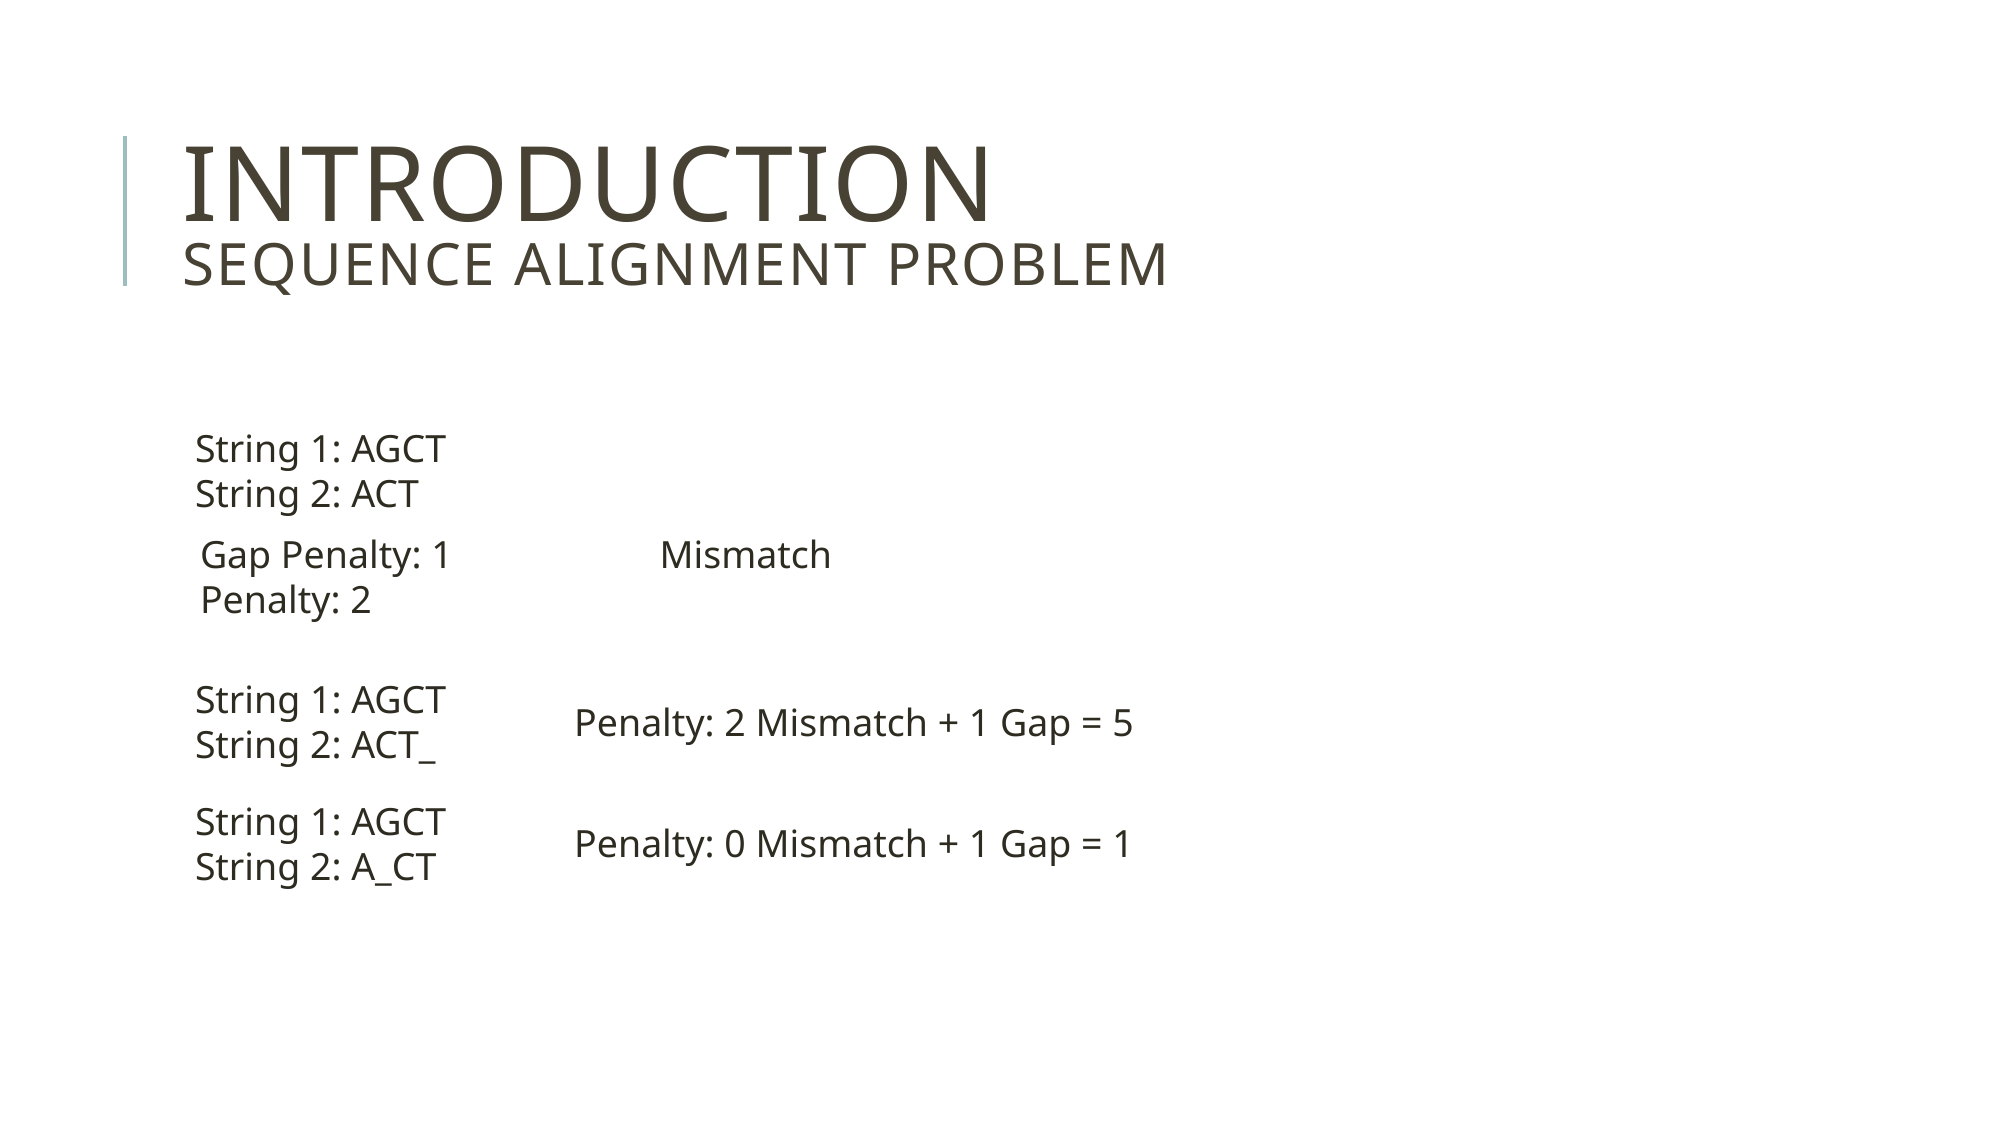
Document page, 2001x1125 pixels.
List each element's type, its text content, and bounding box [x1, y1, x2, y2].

title INTRODUCTION Sequence Alignment Problem [168, 96, 1763, 342]
text_box String 1: AGCT String 2: ACT_ [180, 669, 481, 774]
text_box Gap Penalty: 1 Mismatch Penalty: 2 [185, 523, 966, 629]
text_box Penalty: 0 Mismatch + 1 Gap = 1 [559, 813, 1184, 873]
text_box String 1: AGCT String 2: A_CT [180, 790, 481, 896]
text_box Penalty: 2 Mismatch + 1 Gap = 5 [559, 691, 1184, 752]
text_box String 1: AGCT String 2: ACT [180, 417, 481, 523]
